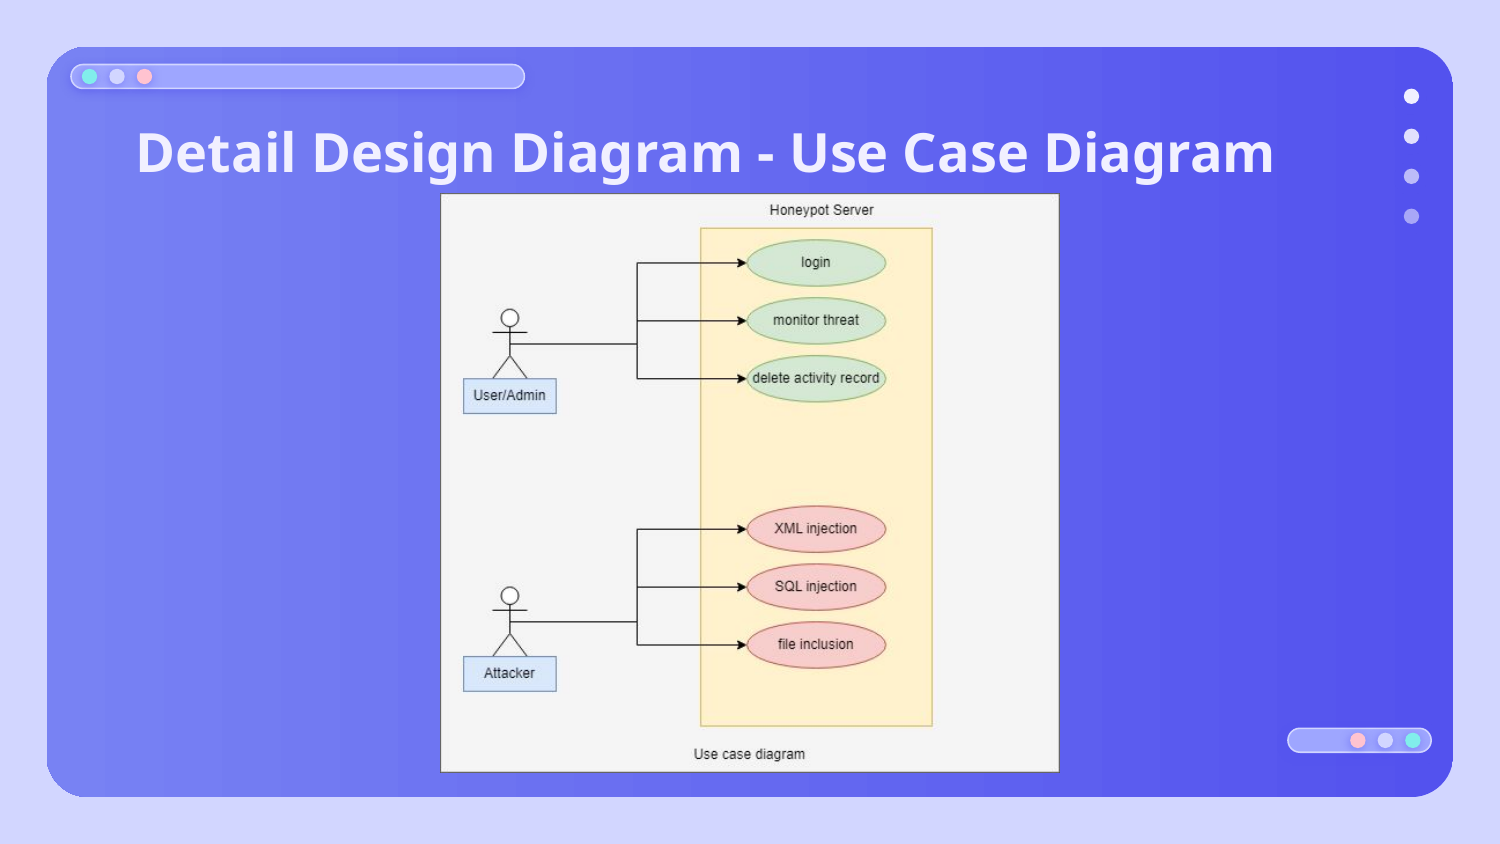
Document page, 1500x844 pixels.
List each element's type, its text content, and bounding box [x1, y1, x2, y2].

picture [439, 193, 1061, 774]
title Detail Design Diagram - Use Case Diagram [120, 102, 1380, 215]
